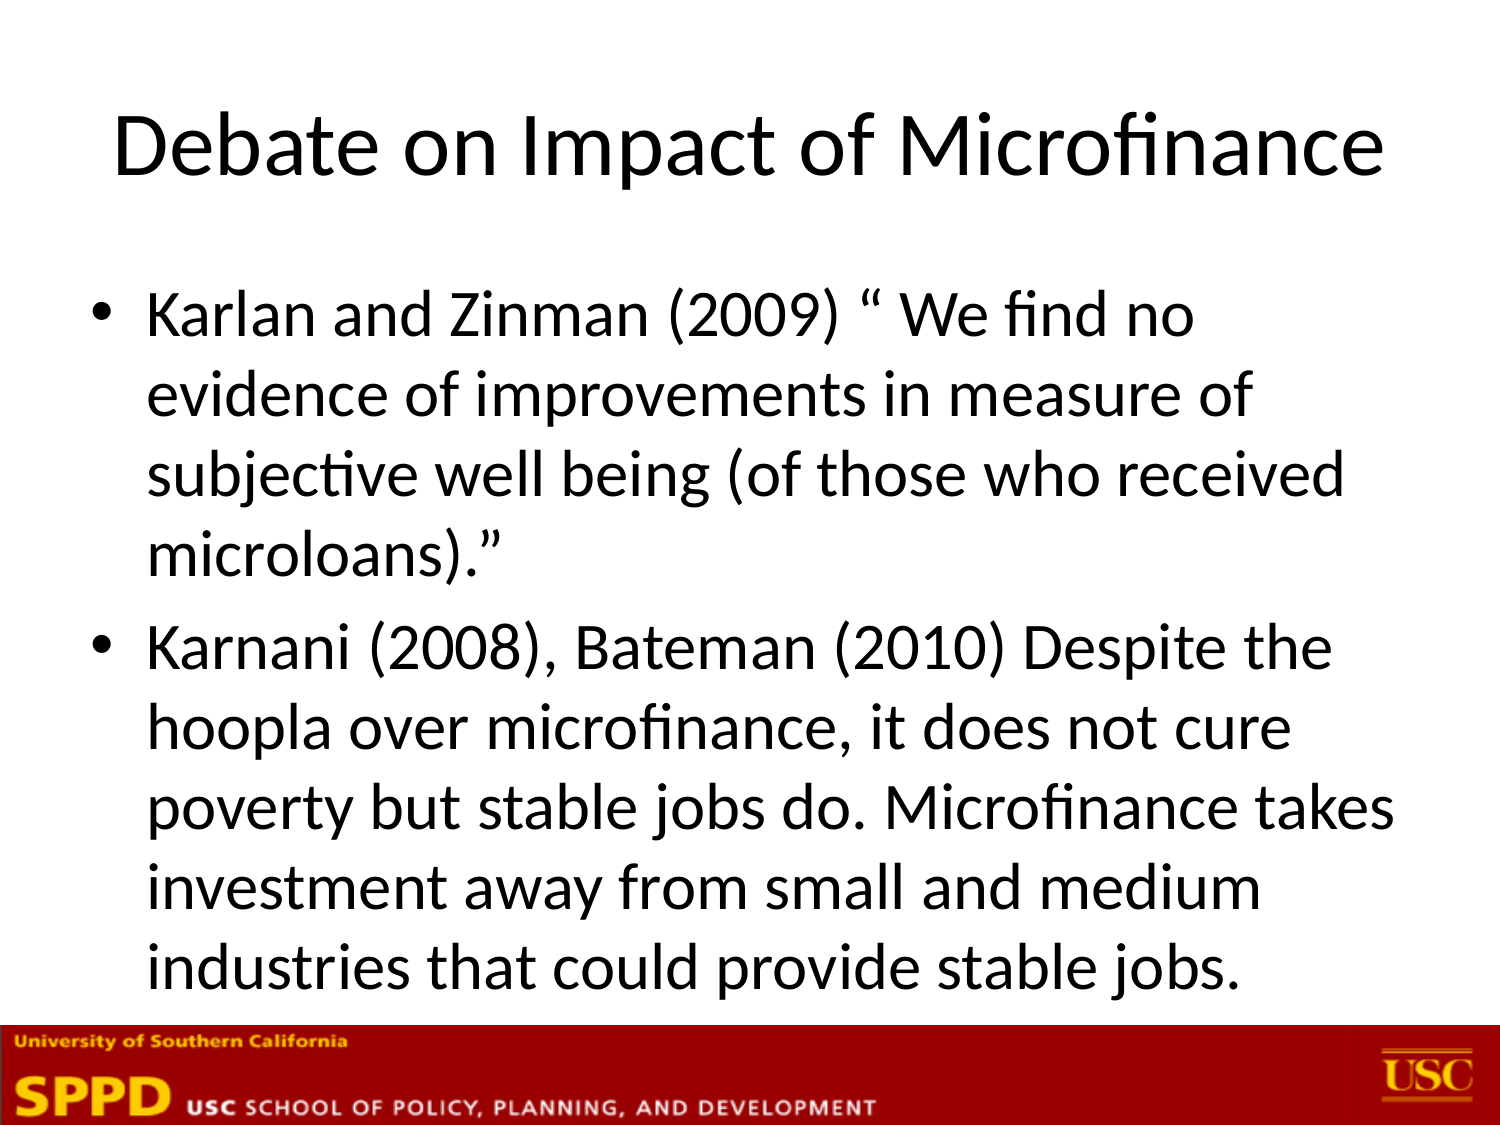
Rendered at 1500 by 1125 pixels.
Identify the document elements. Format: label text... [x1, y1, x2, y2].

list Karlan and Zinman (2009) “ We find no evidence of improvements in measure of subjective well being (of those who received microloans).” Karnani (2008), Bateman (2010) Despite the hoopla over microfinance, it does not cure poverty but stable jobs do. Microfinance takes investment away from small and medium industries that could provide stable jobs. [74, 262, 1426, 1006]
title Debate on Impact of Microfinance [74, 44, 1426, 233]
picture [0, 1024, 1500, 1125]
